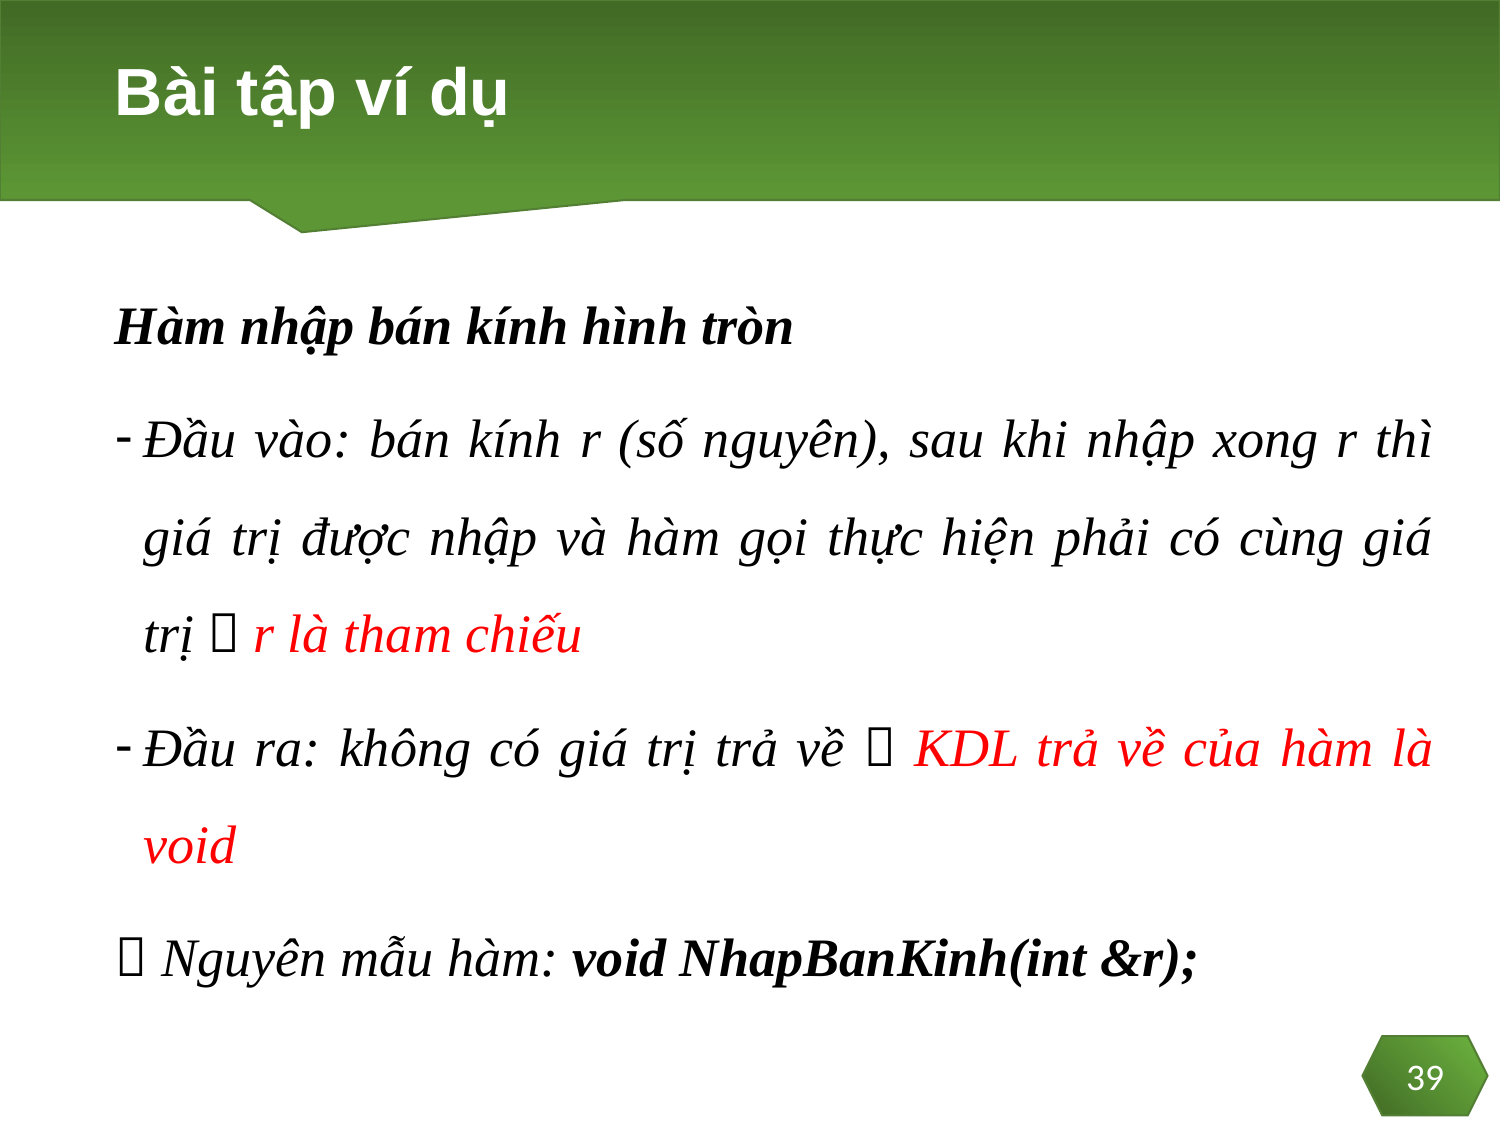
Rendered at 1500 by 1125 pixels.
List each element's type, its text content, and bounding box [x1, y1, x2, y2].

list Hàm nhập bán kính hình tròn Đầu vào: bán kính r (số nguyên), sau khi nhập xong r thì giá trị được nhập và hàm gọi thực hiện phải có cùng giá trị  r là tham chiếu Đầu ra: không có giá trị trả về  KDL trả về của hàm là void  Nguyên mẫu hàm: void NhapBanKinh(int &r); [99, 249, 1450, 1125]
title Bài tập ví dụ [99, 0, 1469, 188]
